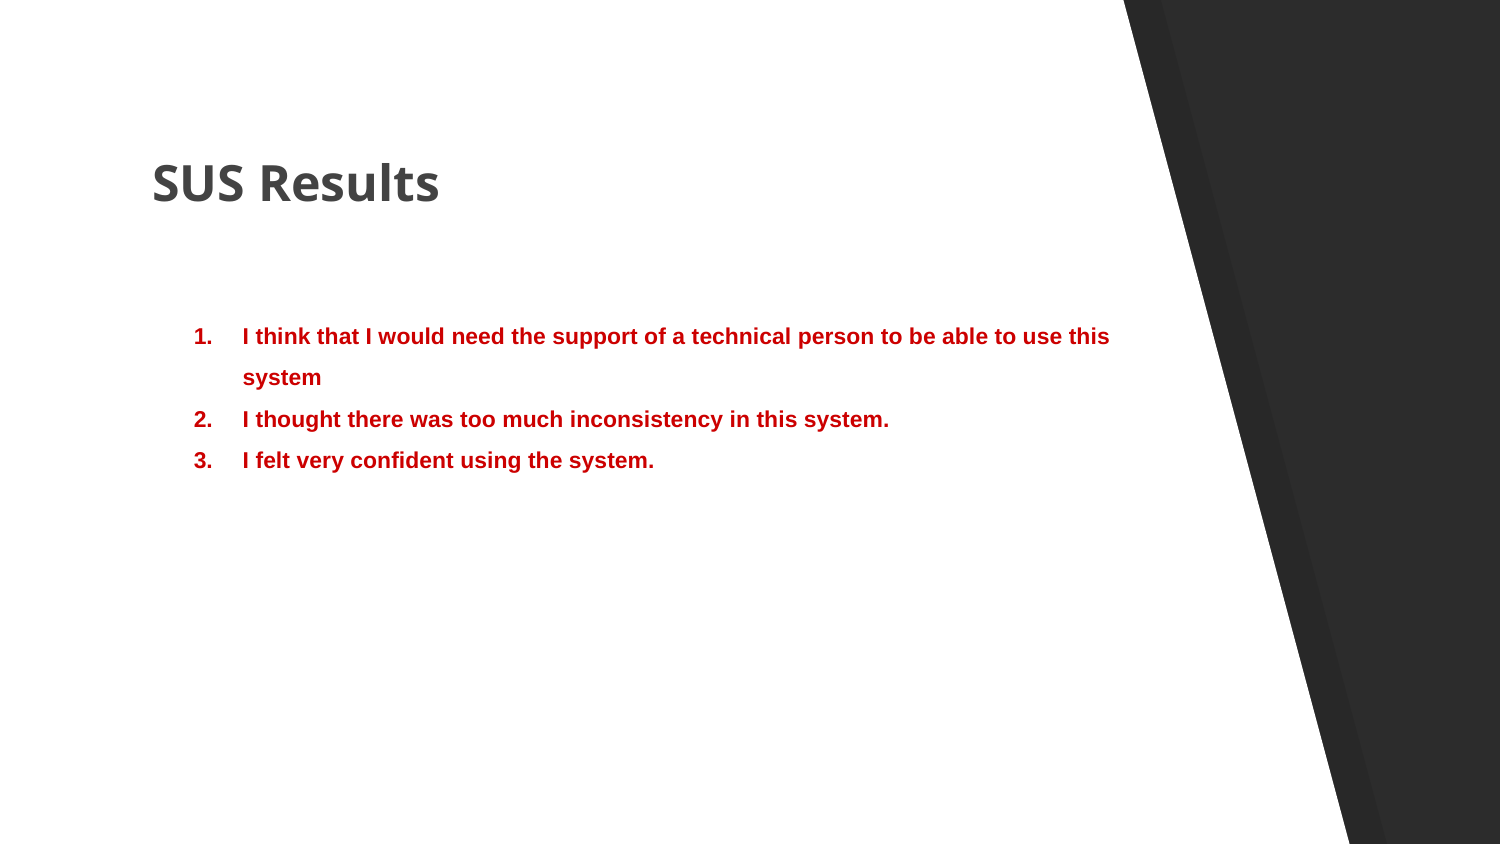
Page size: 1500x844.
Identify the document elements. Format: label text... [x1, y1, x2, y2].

title SUS Results [137, 146, 1011, 227]
list I think that I would need the support of a technical person to be able to use this system I thought there was too much inconsistency in this system. I felt very confident using the system. [152, 246, 1207, 844]
